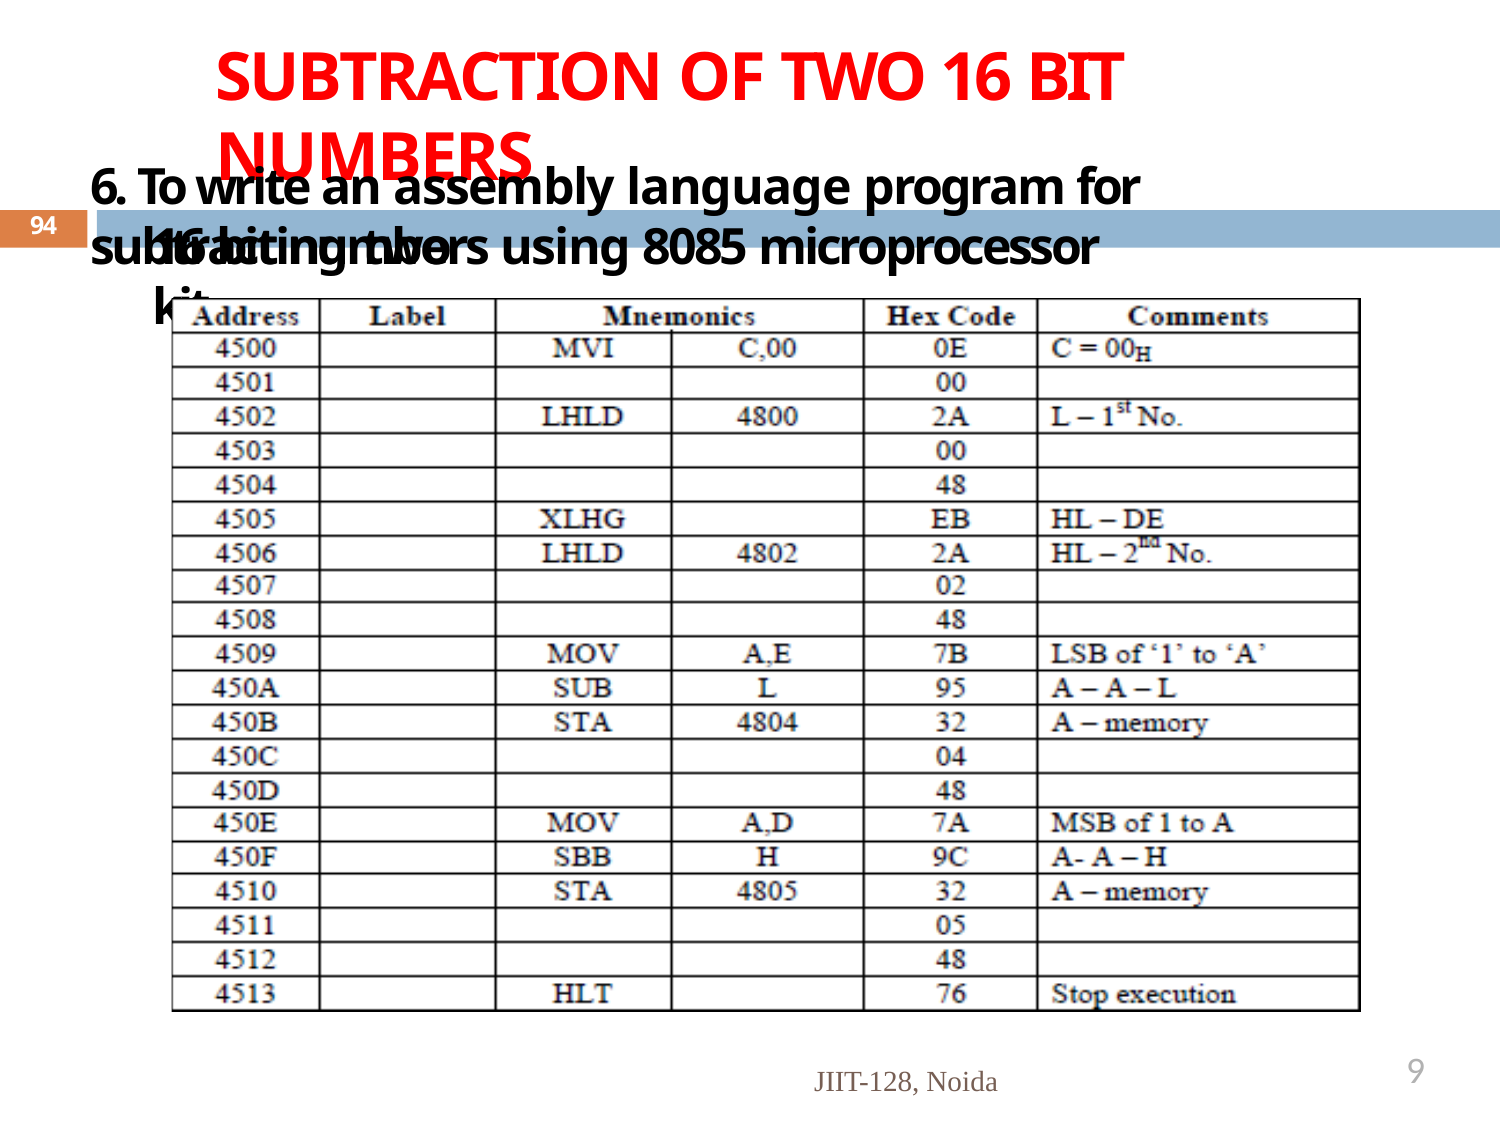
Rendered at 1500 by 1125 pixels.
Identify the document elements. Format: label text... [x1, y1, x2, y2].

text_box 94 [28, 207, 59, 240]
slide_number 9 [1080, 1046, 1425, 1103]
title SUBTRACTION OF TWO 16 BIT NUMBERS [213, 31, 1362, 152]
text_box 16 bit numbers using 8085 microprocessor kit. [150, 212, 1117, 335]
text_box [171, 298, 1361, 1012]
text_box JIIT-128, Noida [812, 1062, 1002, 1097]
text_box 6. To write an assembly language program for subtracting two [88, 152, 1395, 275]
